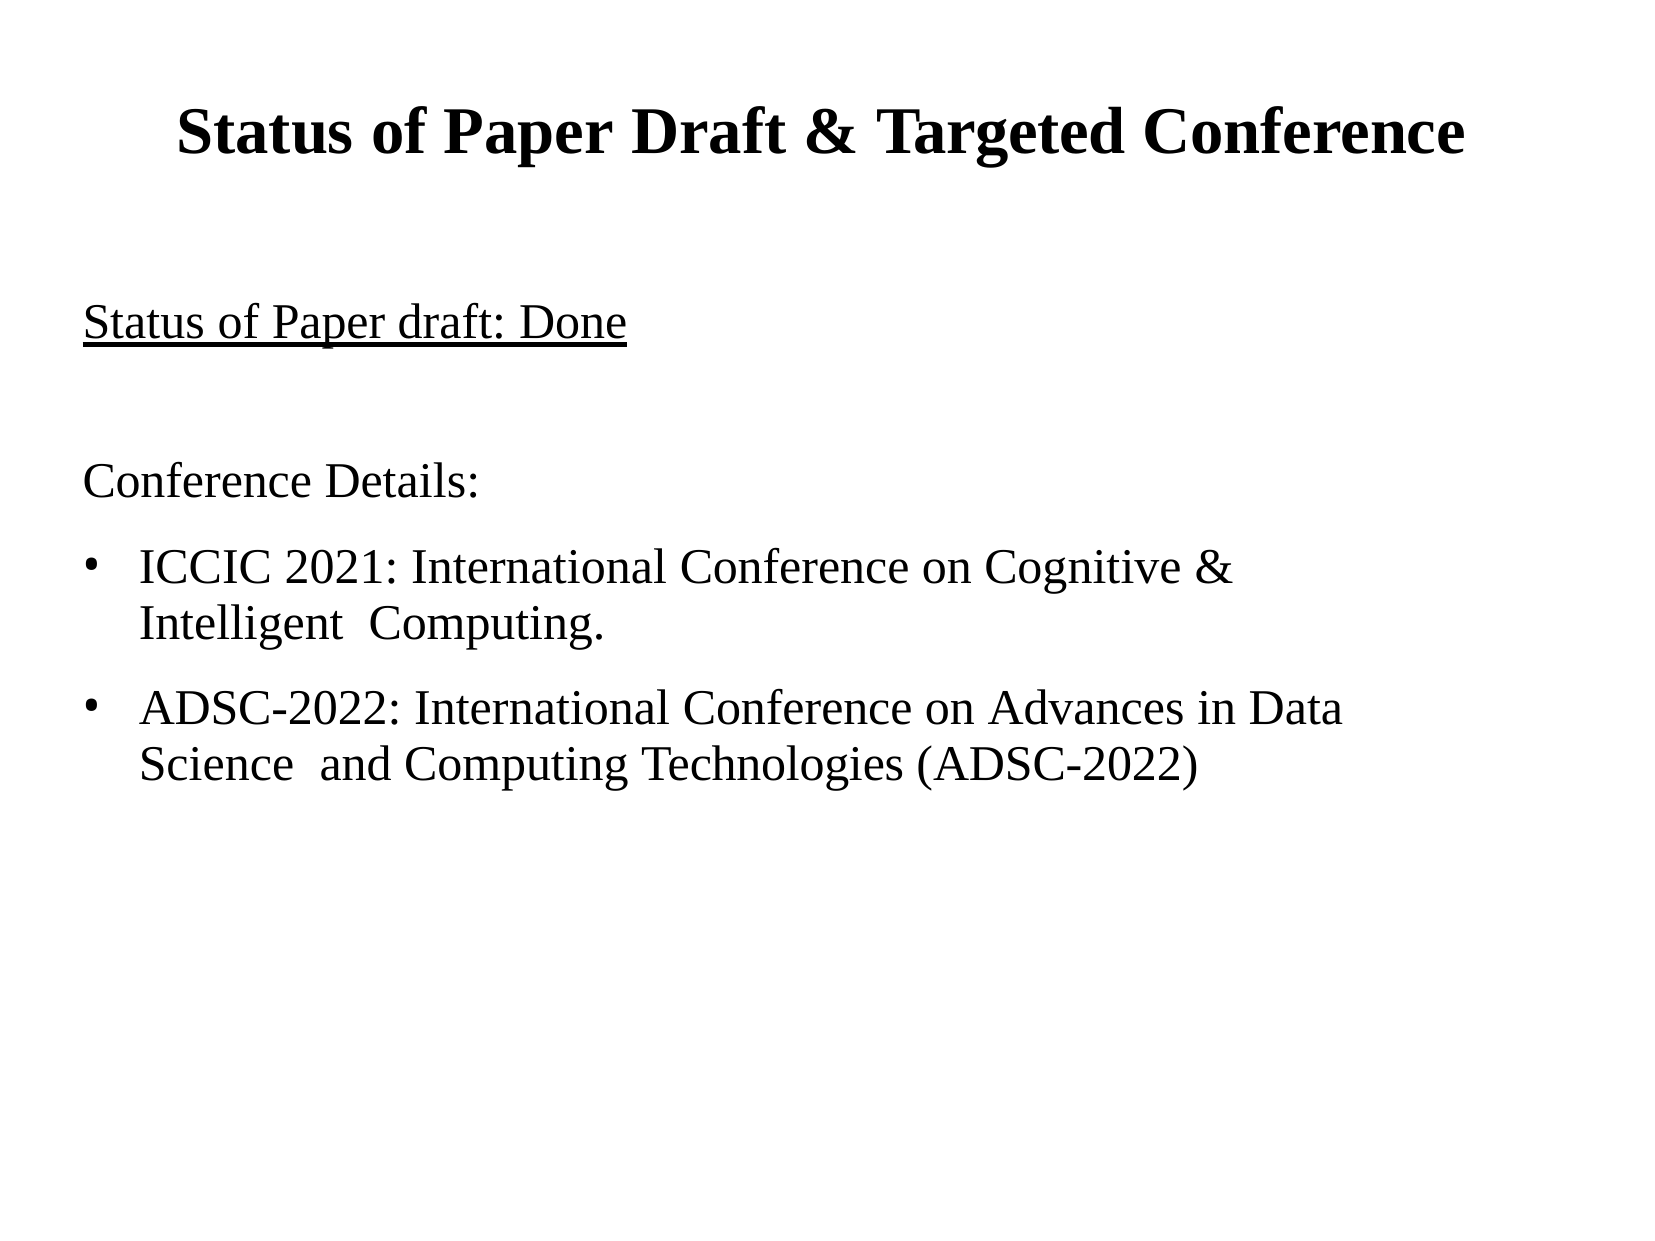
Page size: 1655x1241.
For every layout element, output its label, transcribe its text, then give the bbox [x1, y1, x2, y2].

text_box Status of Paper draft: Done Conference Details: ICCIC 2021: International Conference on Cognitive & Intelligent Computing. ADSC-2022: International Conference on Advances in Data Science and Computing Technologies (ADSC-2022) [80, 286, 1511, 790]
title Status of Paper Draft & Targeted Conference [174, 84, 1469, 286]
